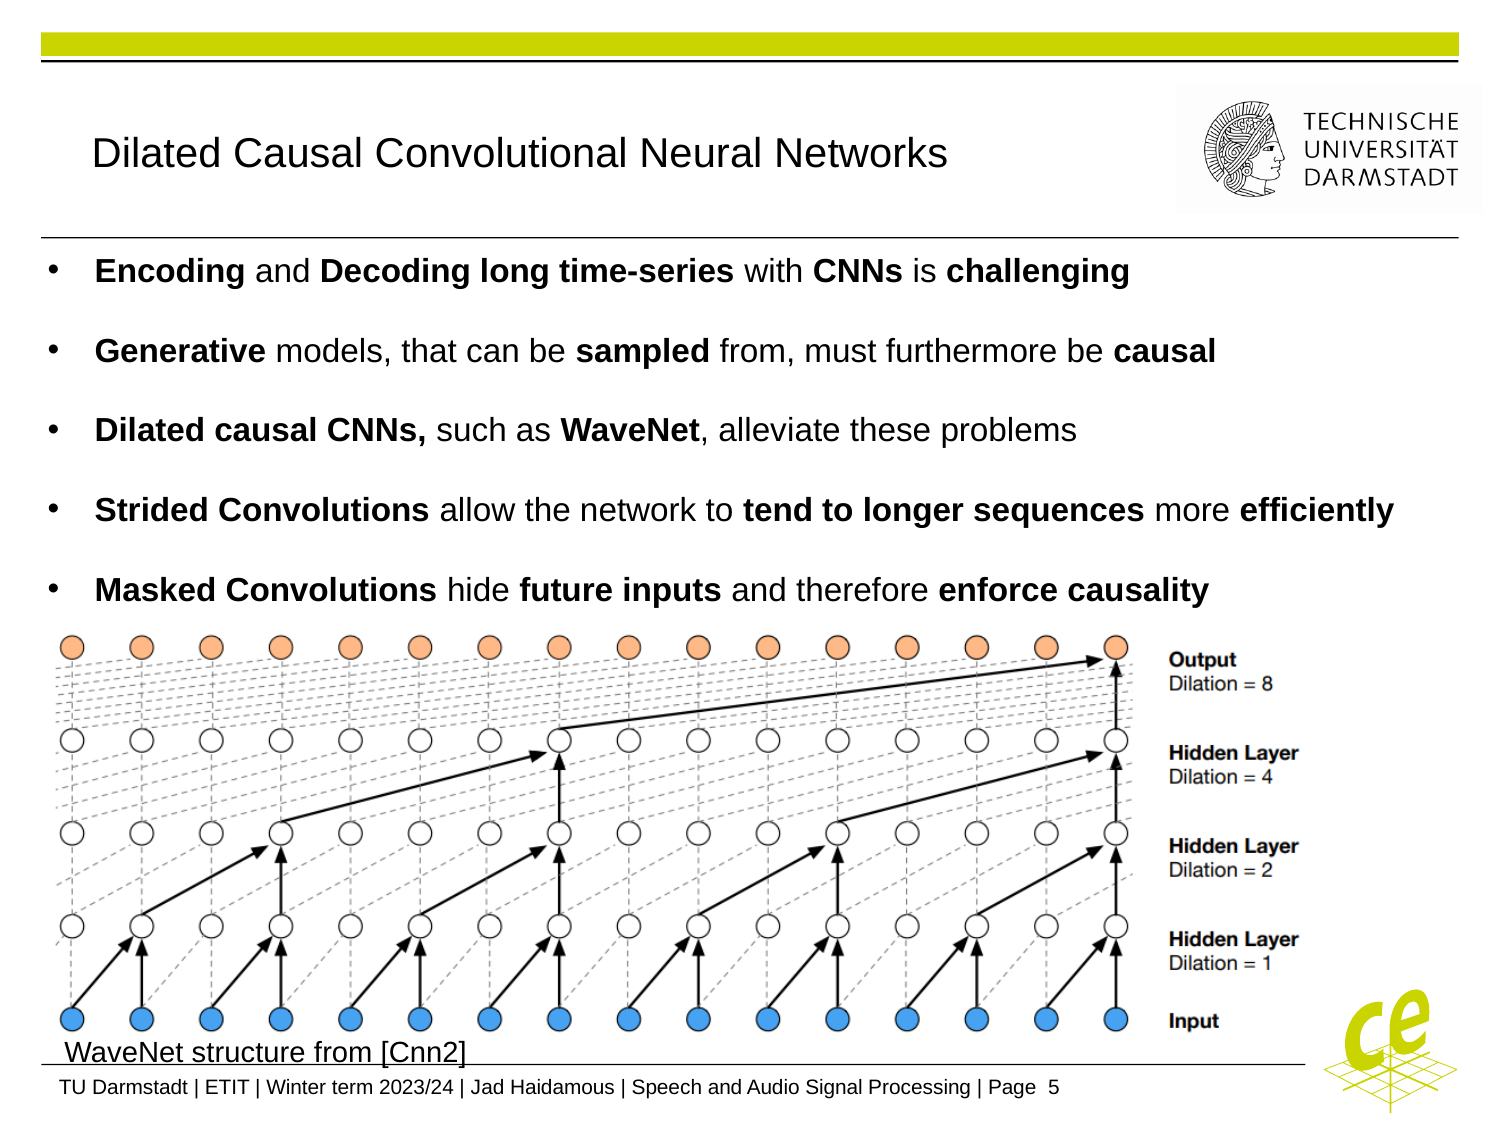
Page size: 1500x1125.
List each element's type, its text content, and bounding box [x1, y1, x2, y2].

text_box Encoding and Decoding long time-series with CNNs is challenging Generative models, that can be sampled from, must furthermore be causal Dilated causal CNNs, such as WaveNet, alleviate these problems Strided Convolutions allow the network to tend to longer sequences more efficiently Masked Convolutions hide future inputs and therefore enforce causality [33, 241, 1500, 696]
picture [49, 611, 1305, 1046]
title Dilated Causal Convolutional Neural Networks [91, 79, 1220, 218]
picture [1220, 84, 1483, 214]
text_box WaveNet structure from [Cnn2] [49, 1051, 807, 1077]
